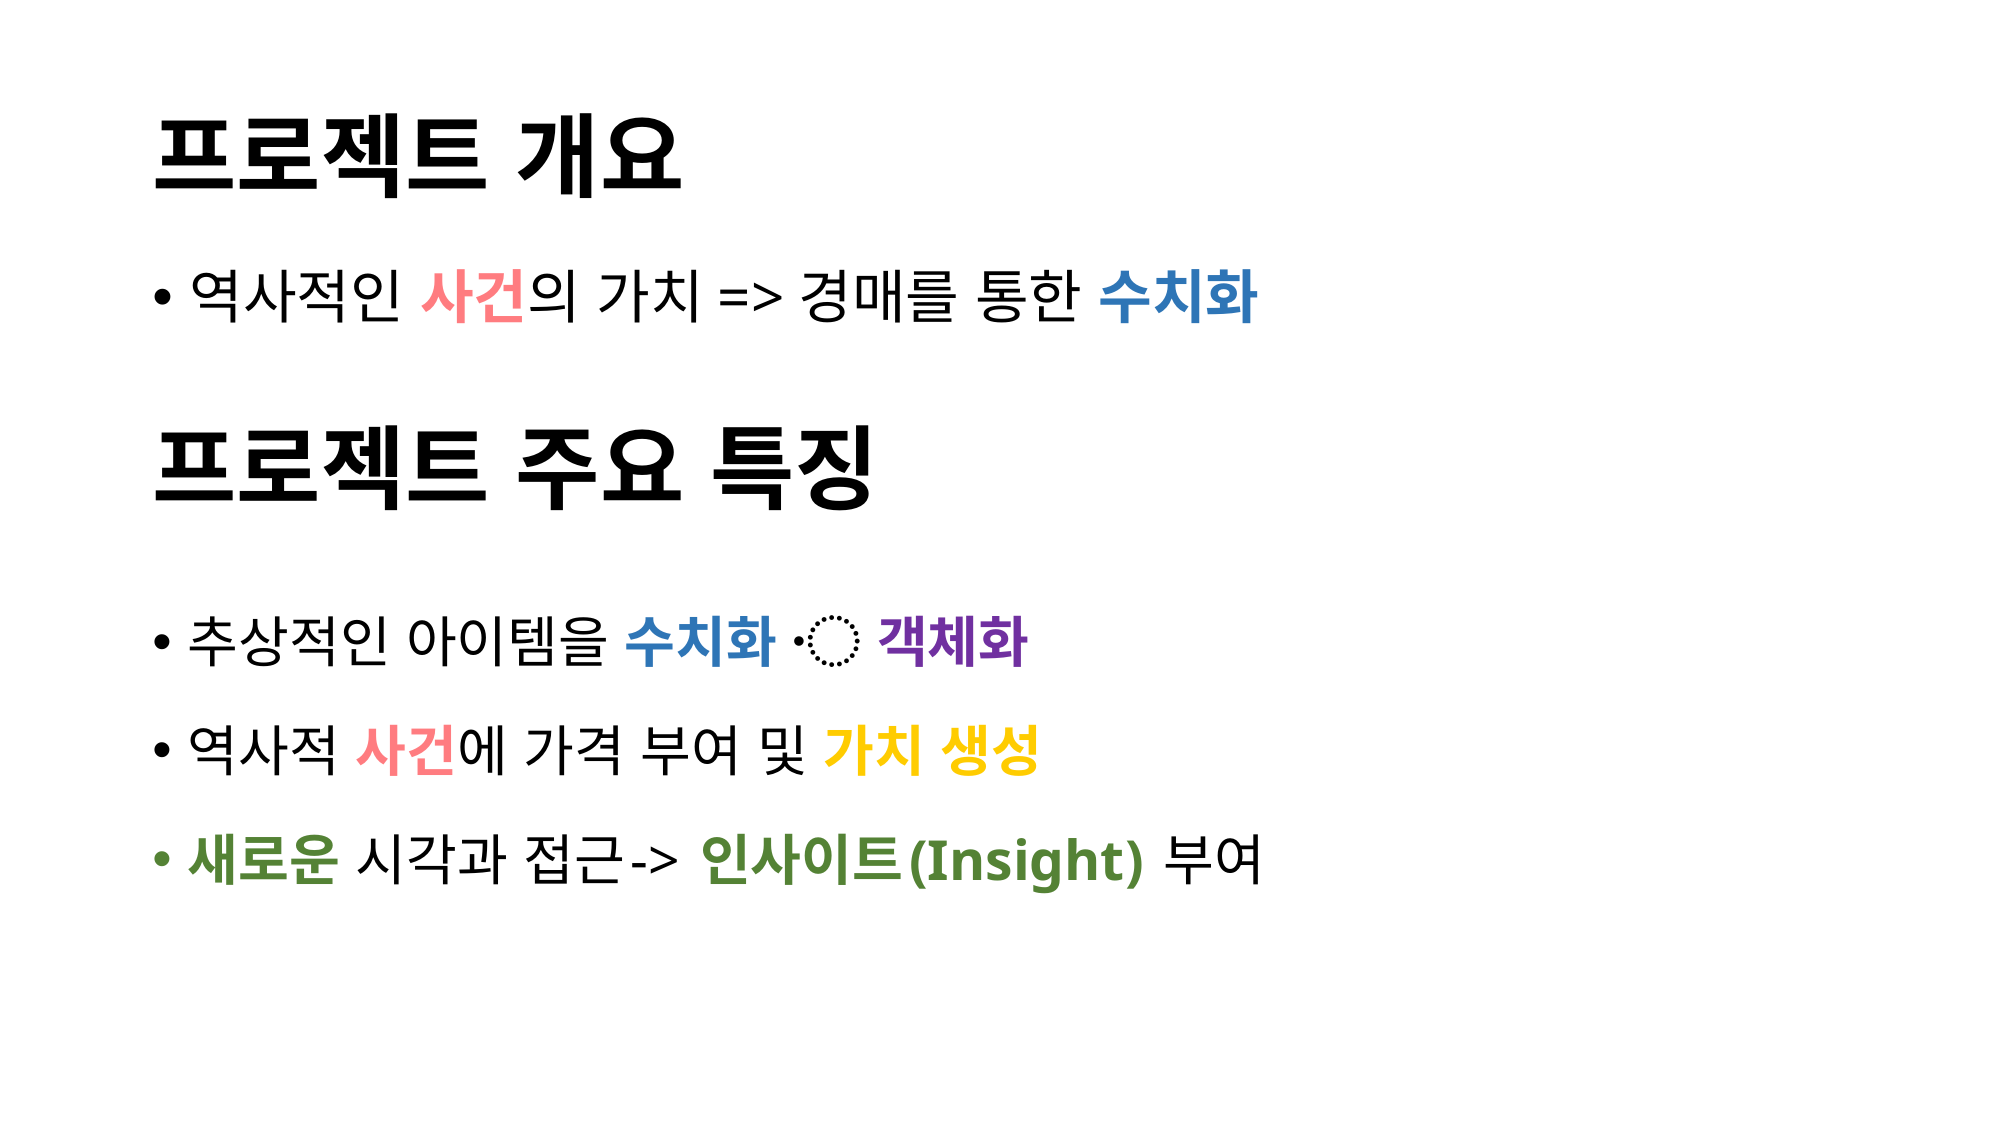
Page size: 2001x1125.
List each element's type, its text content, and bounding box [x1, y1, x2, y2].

text_box 프로젝트 주요 특징 [137, 410, 974, 536]
title 프로젝트 개요 [137, 93, 813, 229]
text_box 추상적인 아이템을 수치화 〮 객체화 역사적 사건에 가격 부여 및 가치 생성 새로운 시각과 접근-> 인사이트(Insight) 부여 [137, 566, 1533, 912]
list 역사적인 사건의 가치=>경매를 통한 수치화 [137, 260, 1374, 342]
